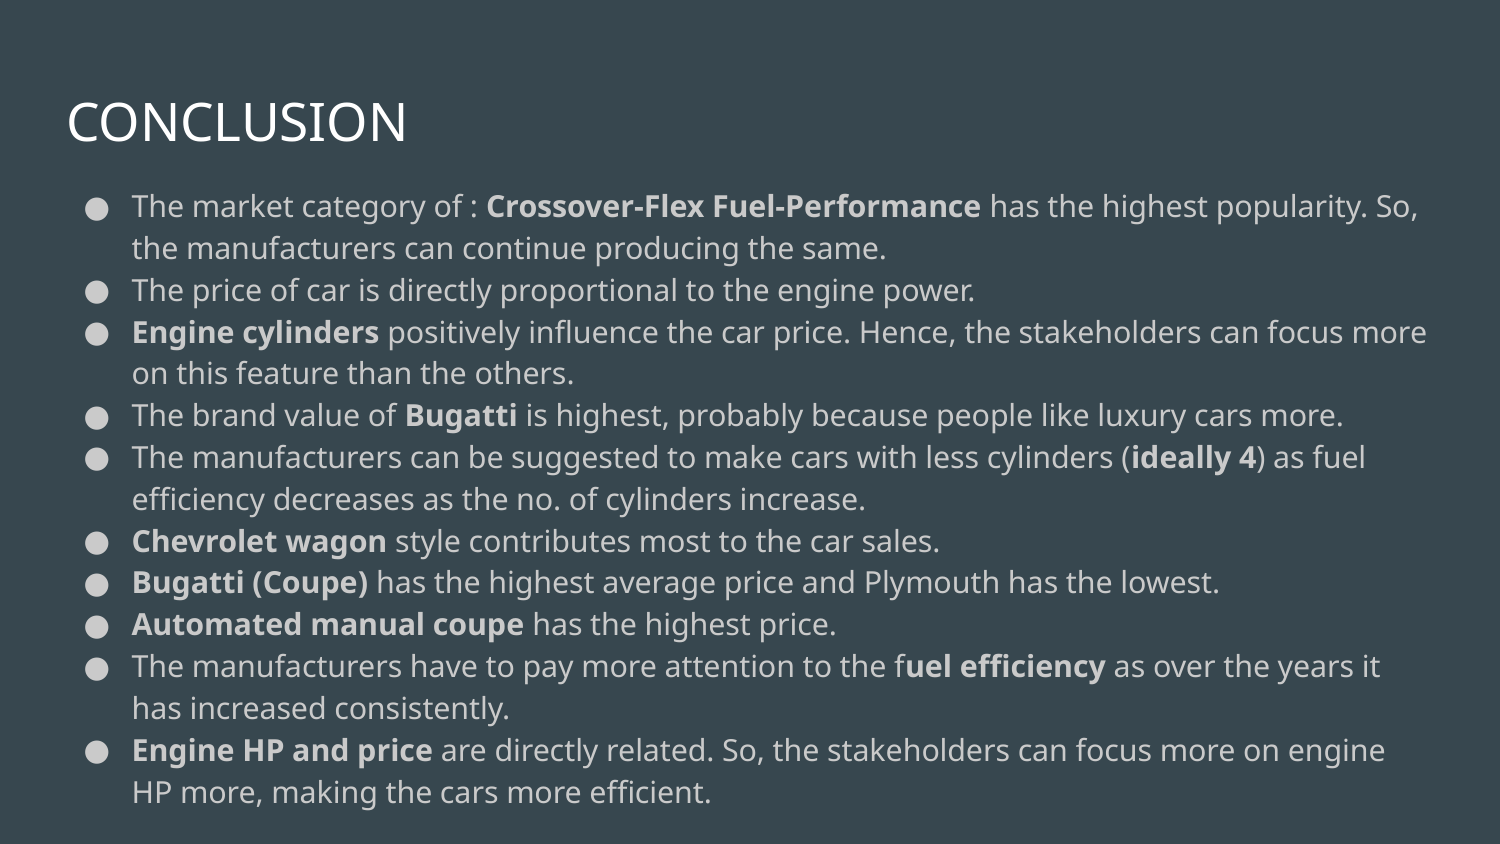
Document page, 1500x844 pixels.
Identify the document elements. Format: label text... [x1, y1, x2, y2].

title CONCLUSION [51, 72, 1449, 166]
list The market category of : Crossover-Flex Fuel-Performance has the highest popularity. So, the manufacturers can continue producing the same. The price of car is directly proportional to the engine power. Engine cylinders positively influence the car price. Hence, the stakeholders can focus more on this feature than the others. The brand value of Bugatti is highest, probably because people like luxury cars more. The manufacturers can be suggested to make cars with less cylinders (ideally 4) as fuel efficiency decreases as the no. of cylinders increase. Chevrolet wagon style contributes most to the car sales. Bugatti (Coupe) has the highest average price and Plymouth has the lowest. Automated manual coupe has the highest price. The manufacturers have to pay more attention to the fuel efficiency as over the years it has increased consistently. Engine HP and price are directly related. So, the stakeholders can focus more on engine HP more, making the cars more efficient. [51, 166, 1449, 831]
